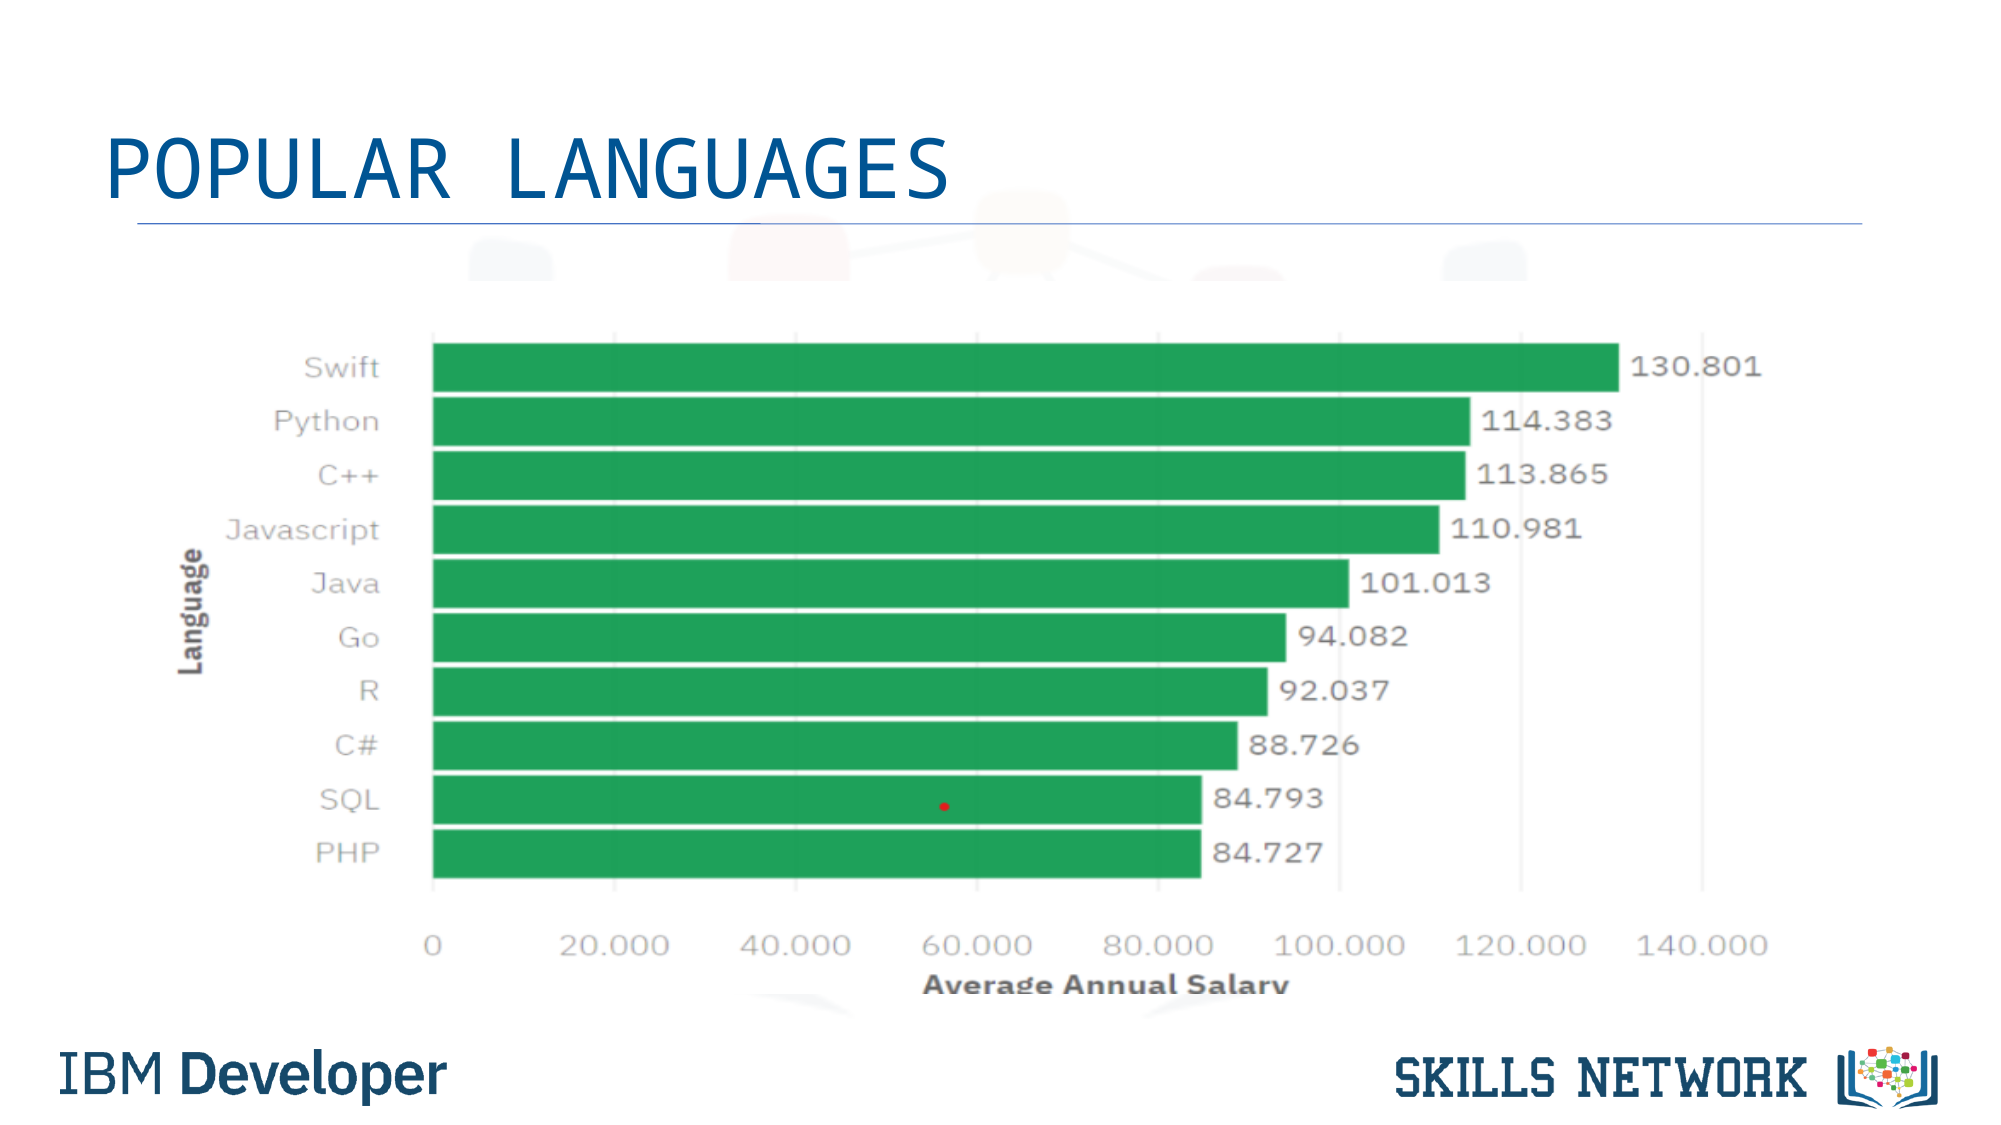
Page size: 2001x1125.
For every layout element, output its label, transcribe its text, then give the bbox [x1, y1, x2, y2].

picture [88, 281, 1873, 994]
picture [1390, 1045, 1945, 1111]
picture [55, 1045, 459, 1108]
title POPULAR LANGUAGES [88, 62, 1061, 281]
